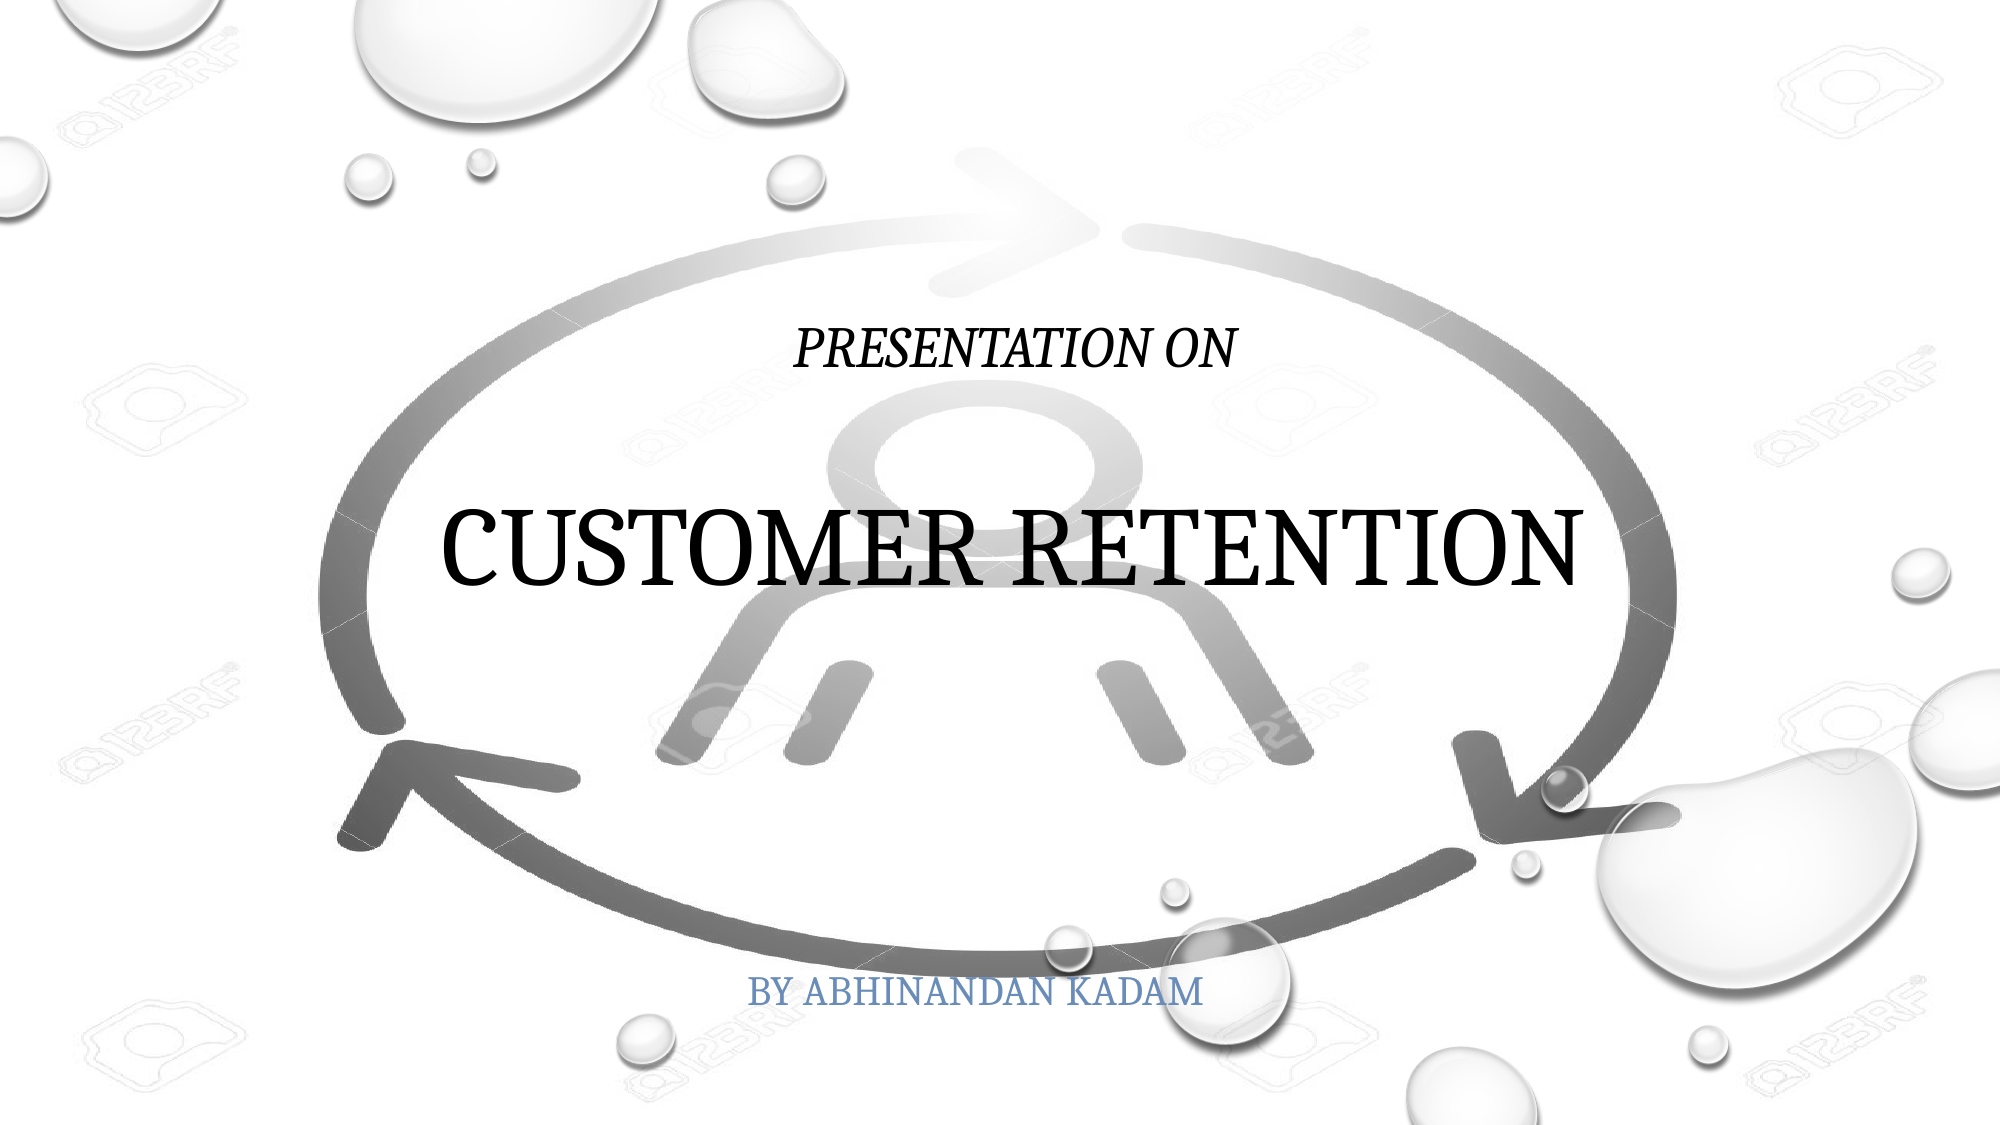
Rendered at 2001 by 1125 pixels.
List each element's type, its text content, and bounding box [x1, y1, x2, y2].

subtitle By Abhinandan Kadam [262, 945, 1689, 1125]
title Presentation on Customer retention [301, 205, 1728, 617]
picture [0, 0, 2000, 1125]
